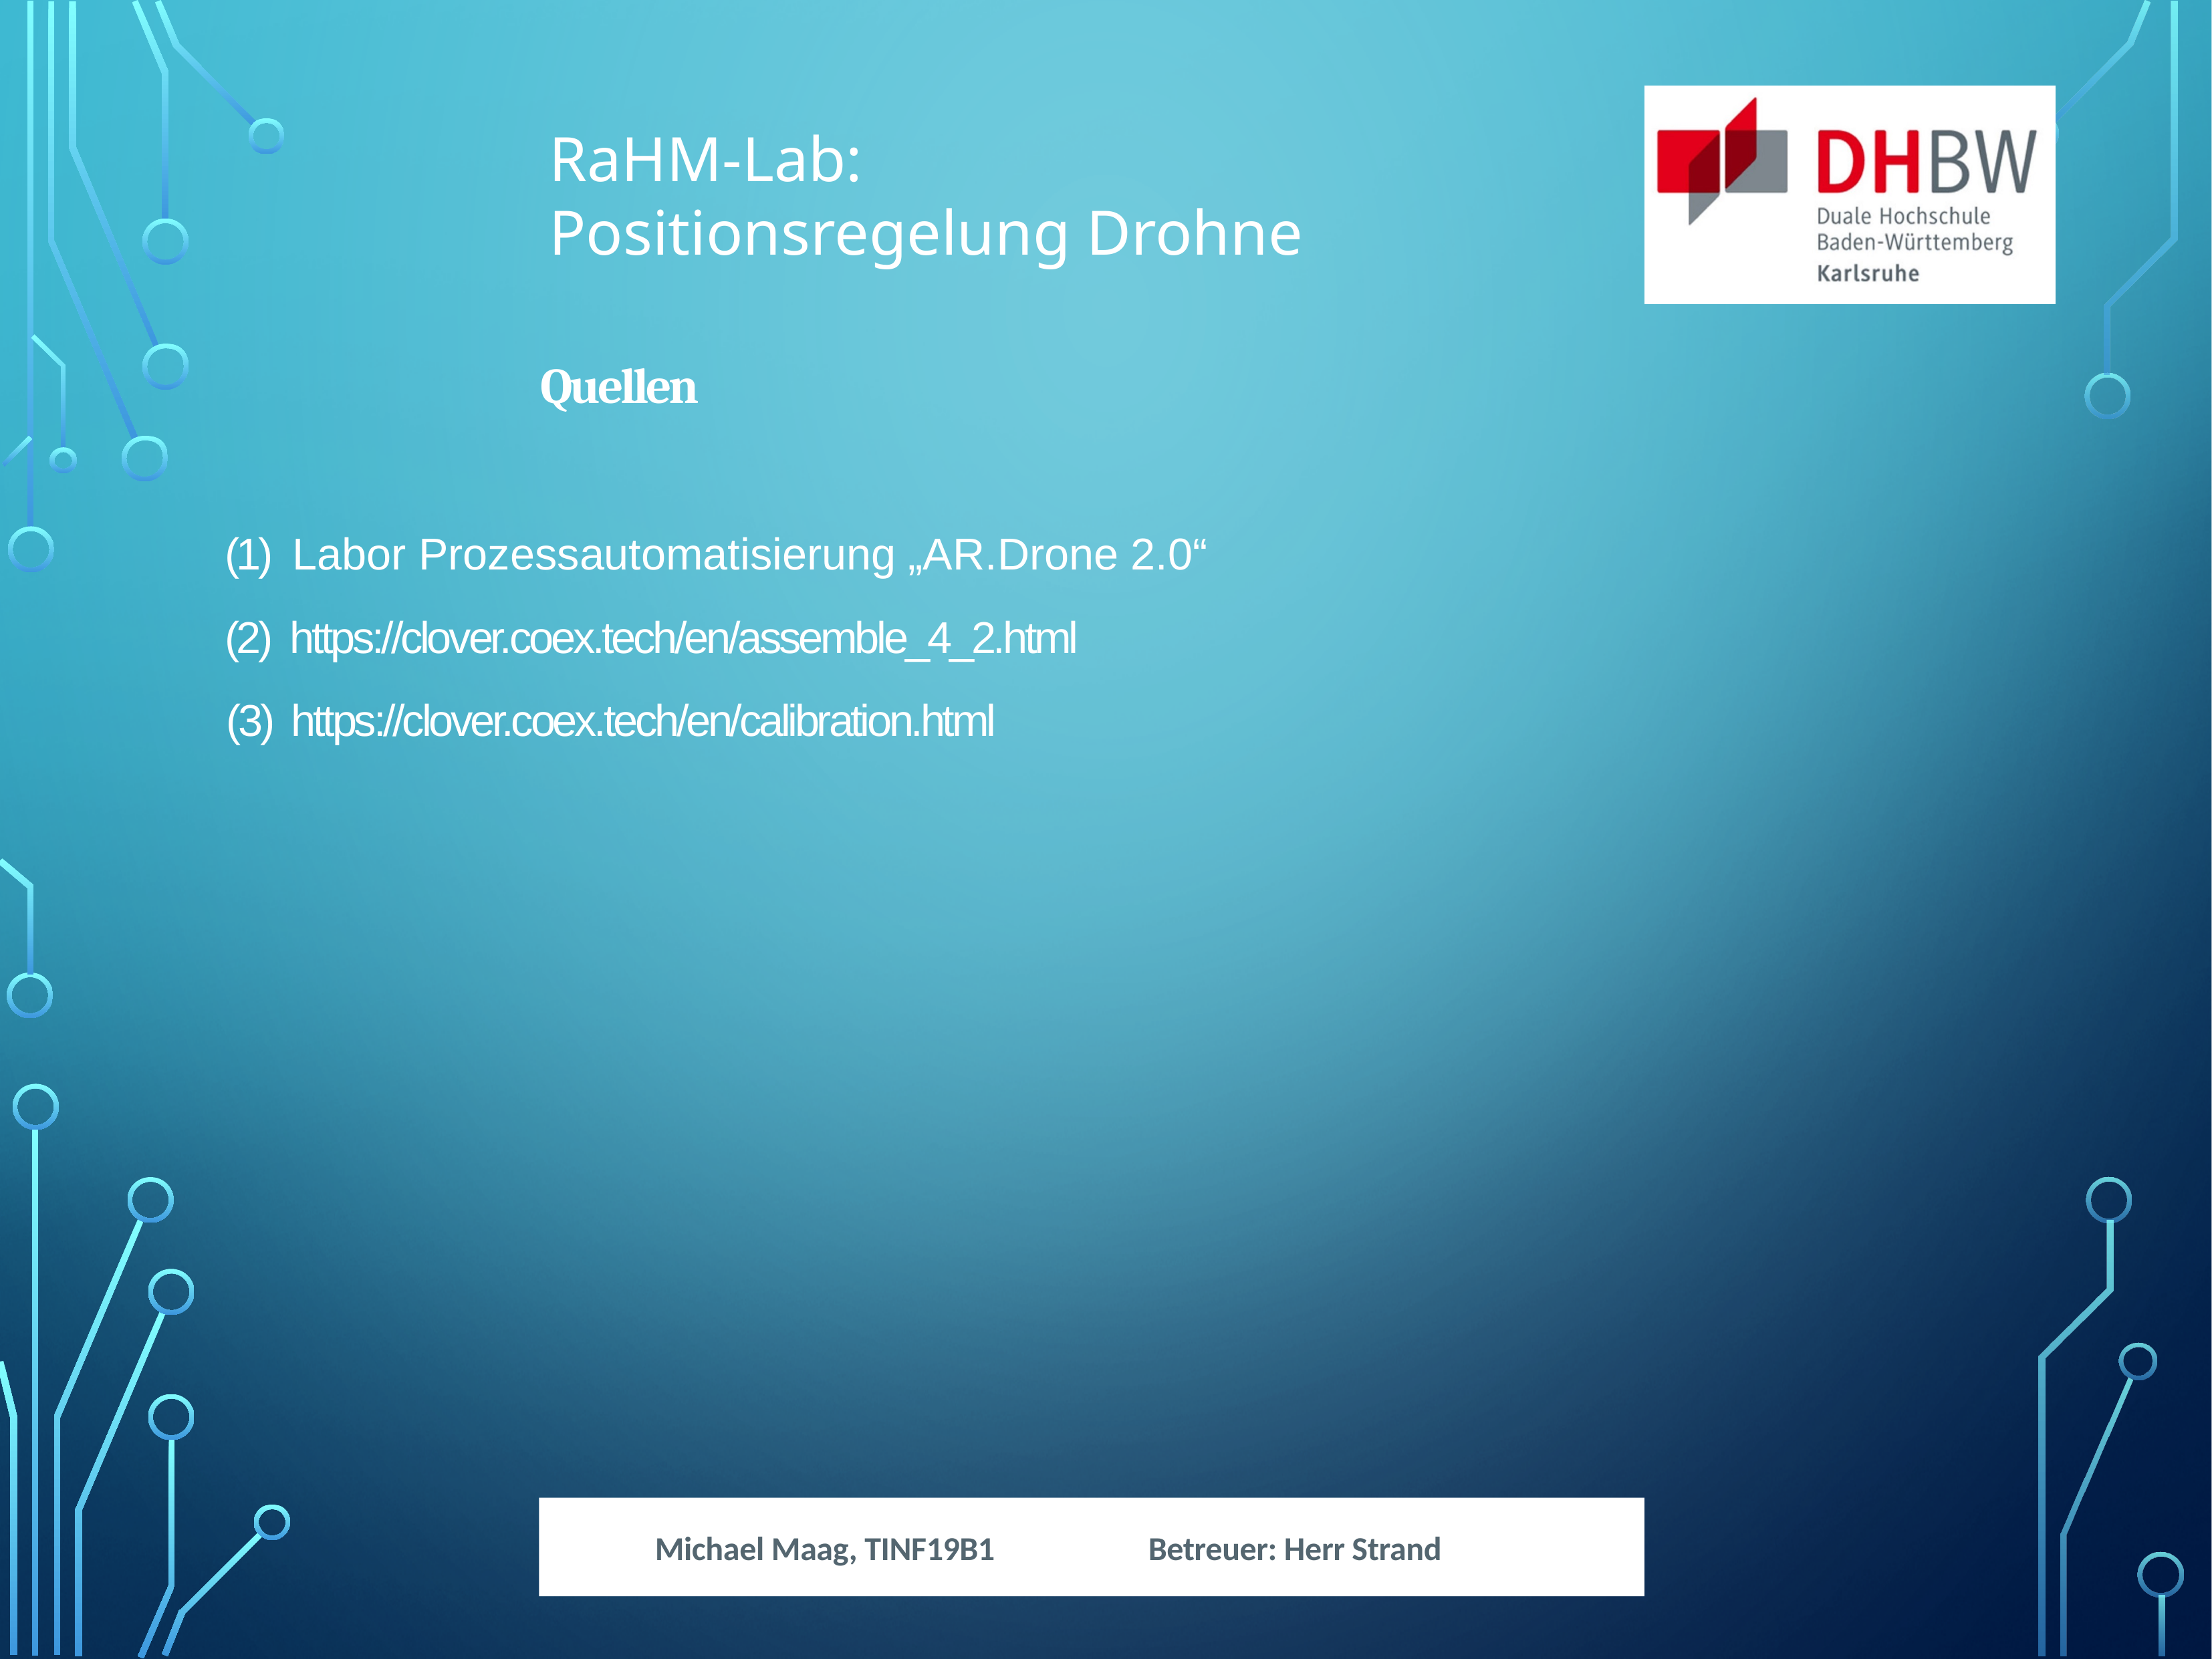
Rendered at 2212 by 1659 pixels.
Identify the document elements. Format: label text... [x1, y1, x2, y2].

text_box (2) https://clover.coex.tech/en/assemble_4_2.html [223, 608, 2084, 662]
text_box (1) Labor Prozessautomatisierung „AR.Drone 2.0“ [223, 525, 2084, 580]
picture [1644, 85, 2056, 304]
text_box Quellen [539, 353, 1531, 414]
text_box RaHM-Lab: Positionsregelung Drohne [539, 115, 1408, 273]
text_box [539, 1497, 1645, 1597]
text_box (3) https://clover.coex.tech/en/calibration.html [225, 691, 2086, 745]
